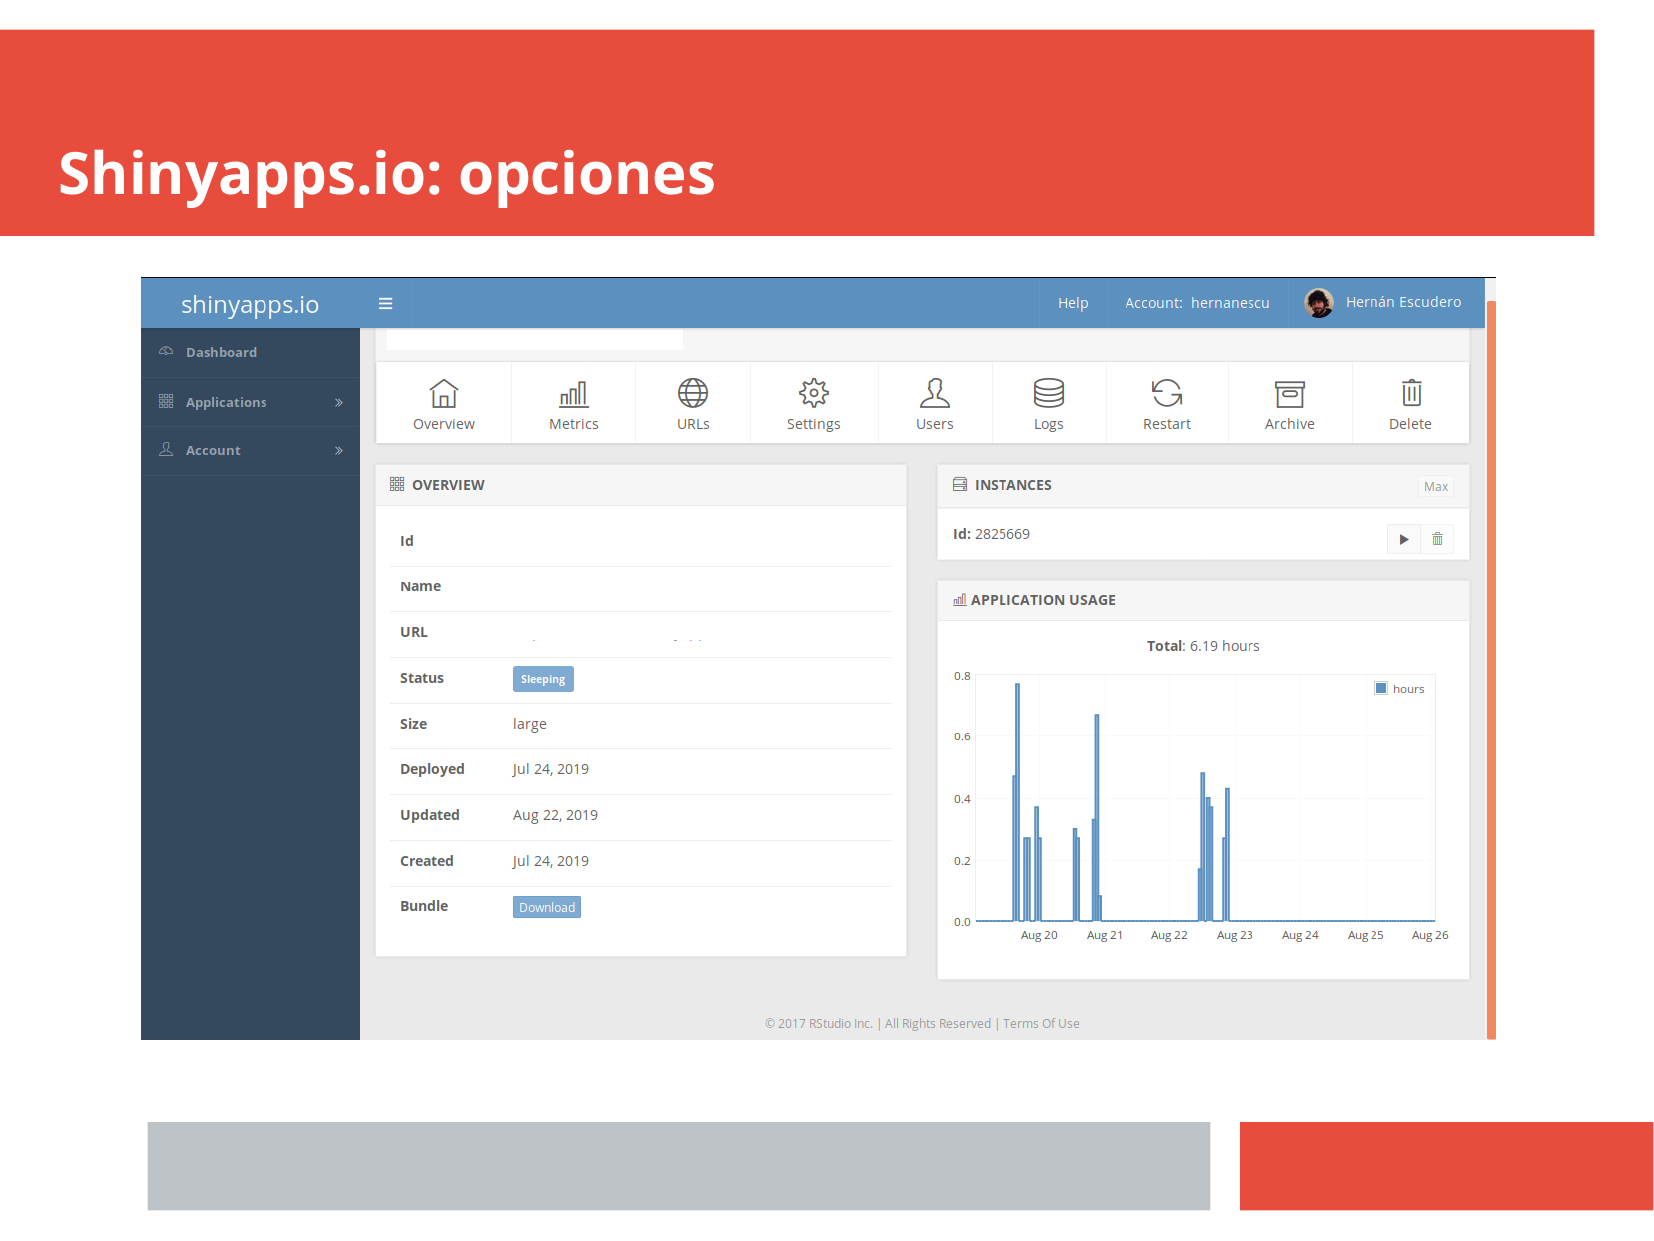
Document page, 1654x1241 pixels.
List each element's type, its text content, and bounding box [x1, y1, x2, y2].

text_box Shinyapps.io: opciones [59, 59, 1595, 207]
picture [141, 277, 1497, 1040]
text_box [59, 324, 1565, 1093]
